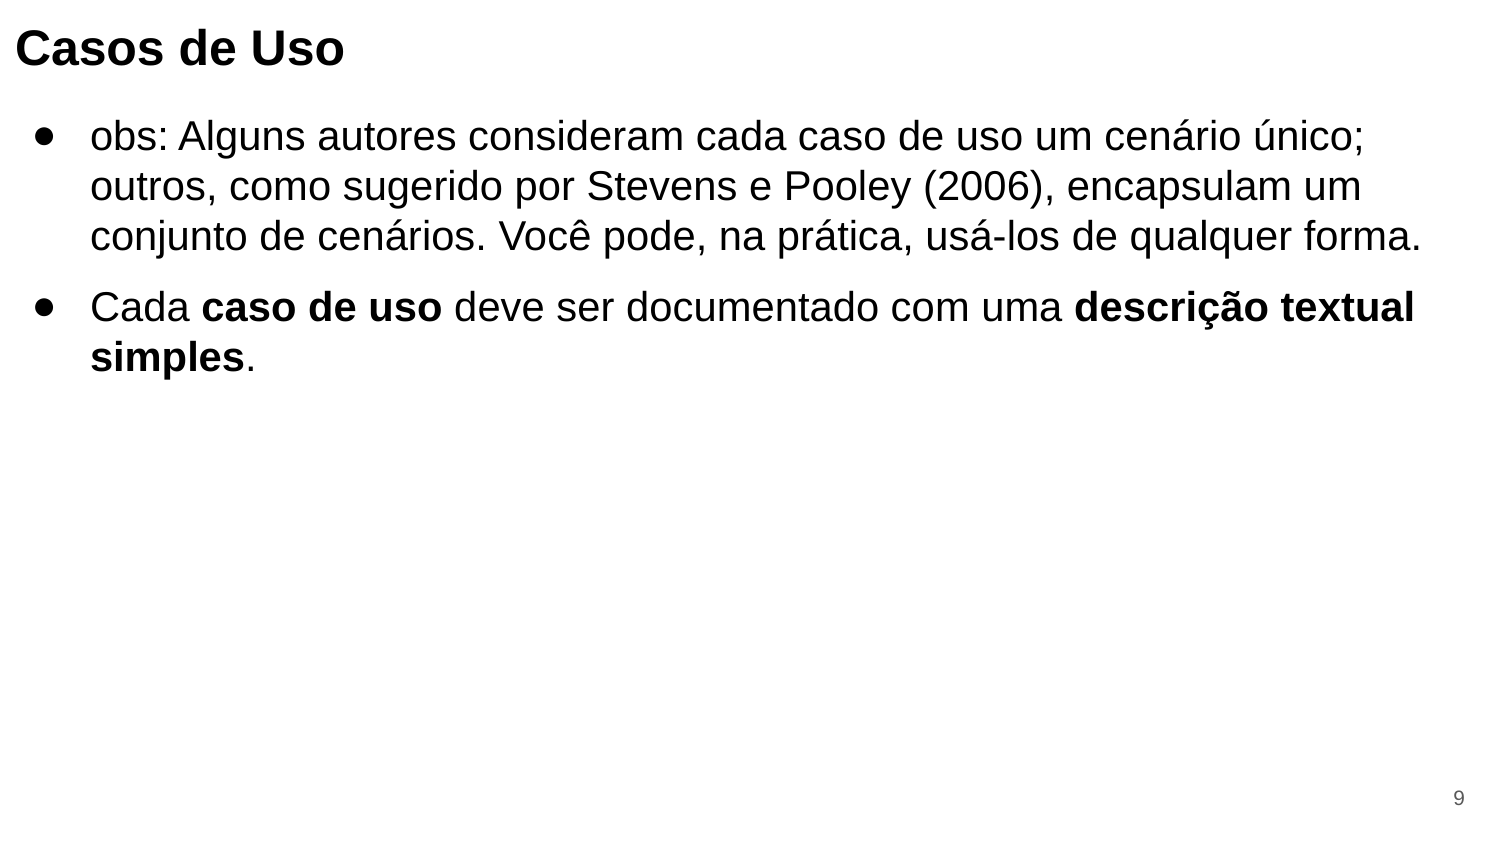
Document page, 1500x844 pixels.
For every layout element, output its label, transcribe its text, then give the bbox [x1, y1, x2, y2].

list obs: Alguns autores consideram cada caso de uso um cenário único; outros, como sugerido por Stevens e Pooley (2006), encapsulam um conjunto de cenários. Você pode, na prática, usá-los de qualquer forma. Cada caso de uso deve ser documentado com uma descrição textual simples. [0, 93, 1500, 783]
title Casos de Uso [0, 0, 1398, 93]
slide_number ‹#› [1389, 764, 1480, 830]
